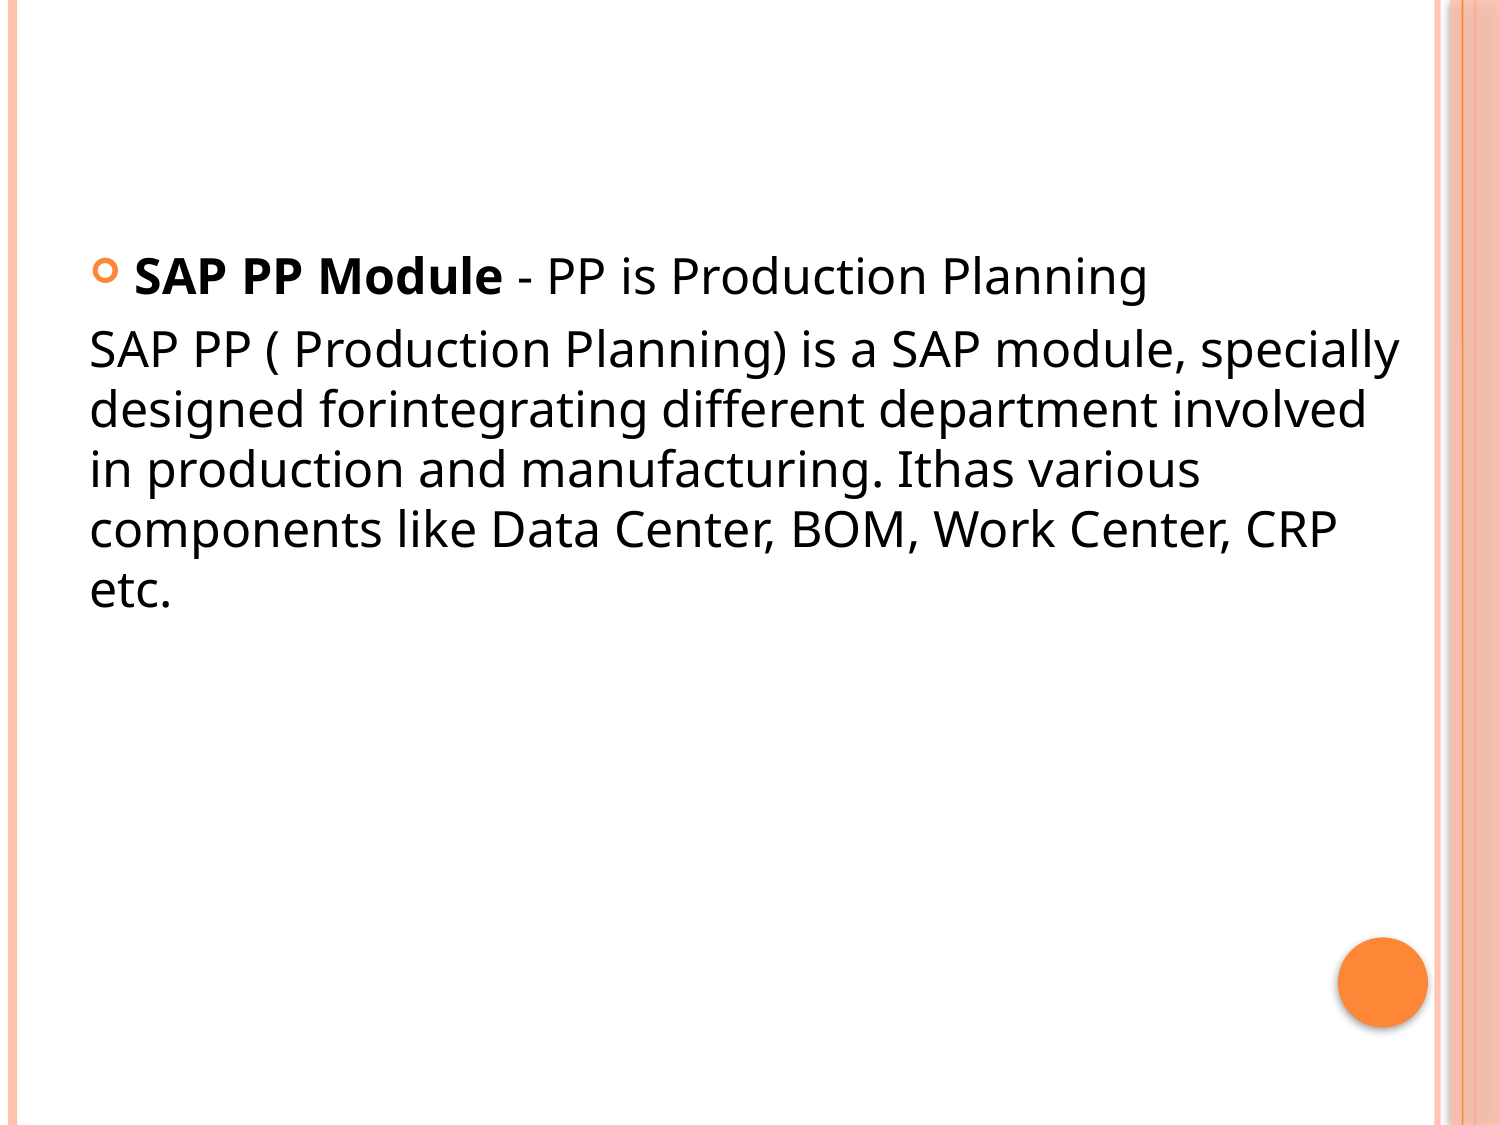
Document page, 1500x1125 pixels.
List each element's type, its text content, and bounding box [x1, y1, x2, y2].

list SAP PP Module - PP is Production Planning SAP PP ( Production Planning) is a SAP module, specially designed forintegrating different department involved in production and manufacturing. Ithas various components like Data Center, BOM, Work Center, CRP etc. [75, 237, 1425, 1005]
